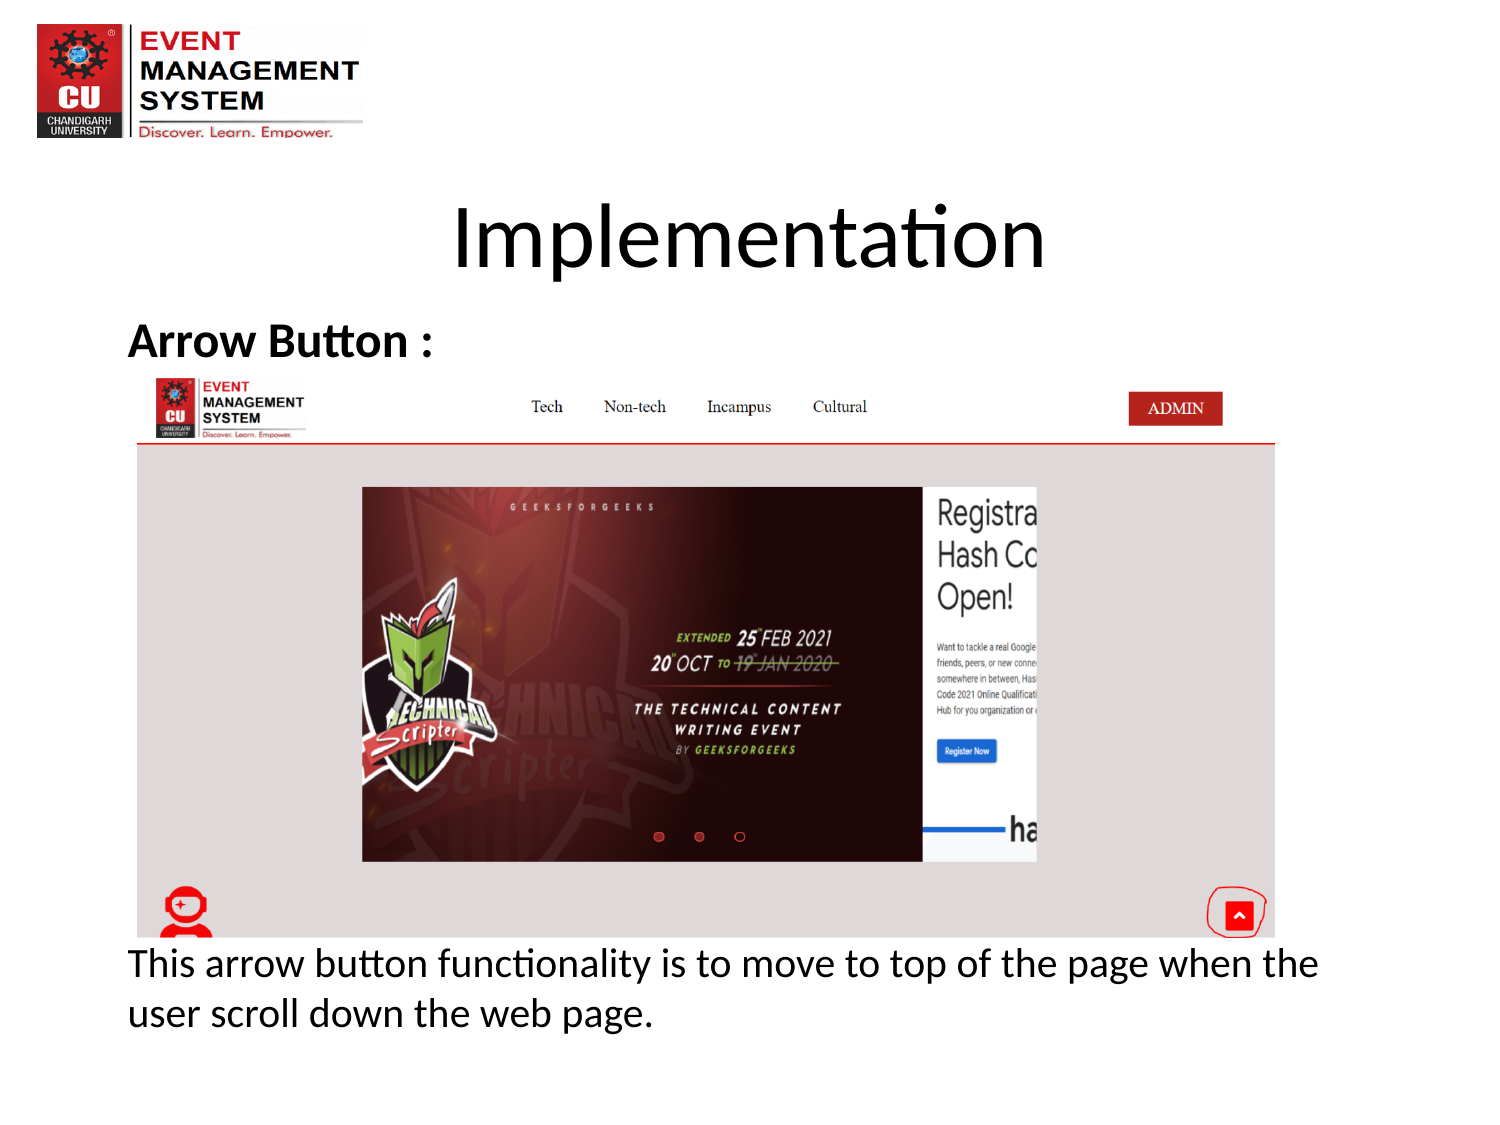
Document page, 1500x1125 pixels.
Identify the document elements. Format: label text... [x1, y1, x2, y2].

picture [137, 374, 1276, 938]
title Implementation [112, 149, 1388, 299]
subtitle Arrow Button : This arrow button functionality is to move to top of the page when the user scroll down the web page. [112, 299, 1388, 1088]
picture [37, 24, 363, 138]
